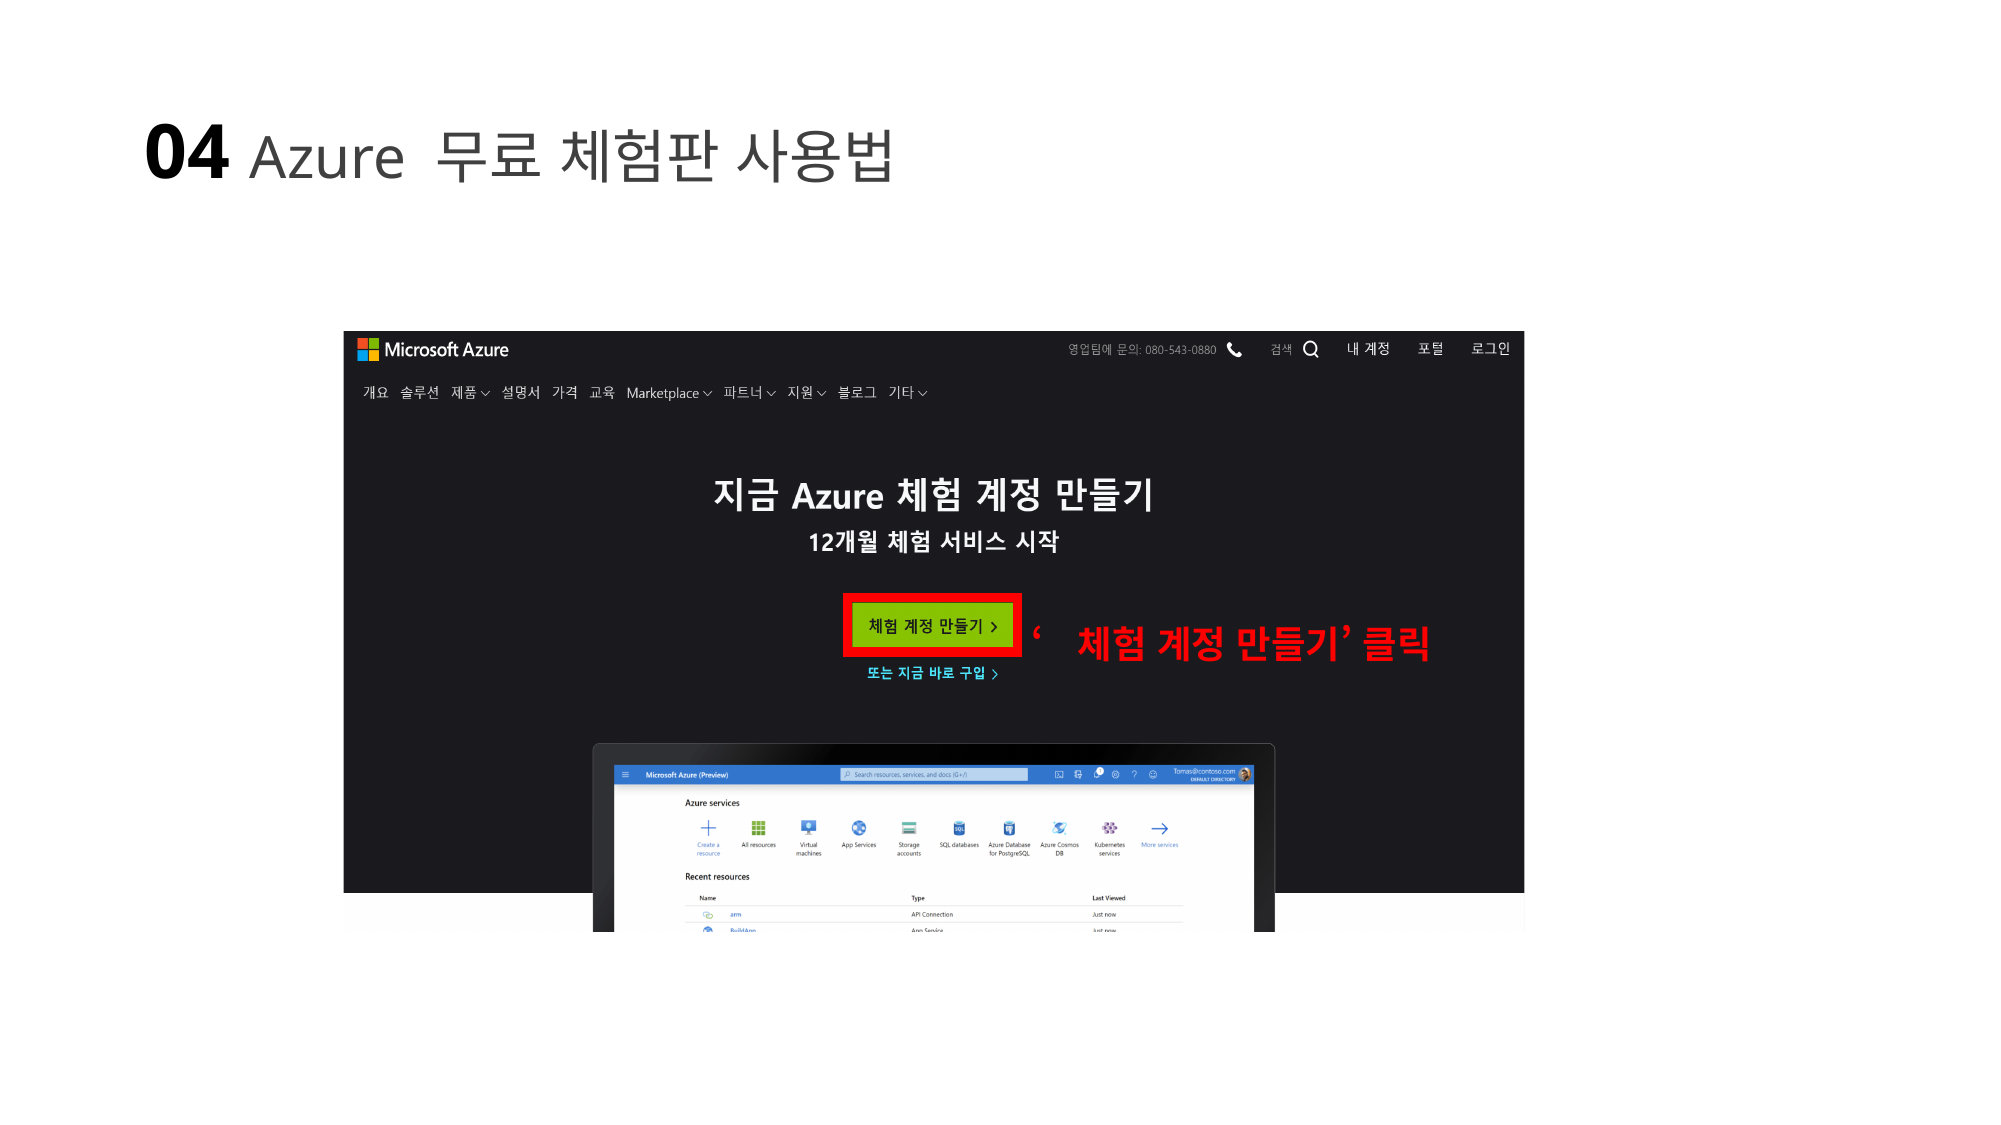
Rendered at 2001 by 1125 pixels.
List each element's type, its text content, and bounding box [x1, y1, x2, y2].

text_box 04 Azure 무료 체험판 사용법 [129, 96, 912, 201]
picture [343, 331, 1525, 932]
